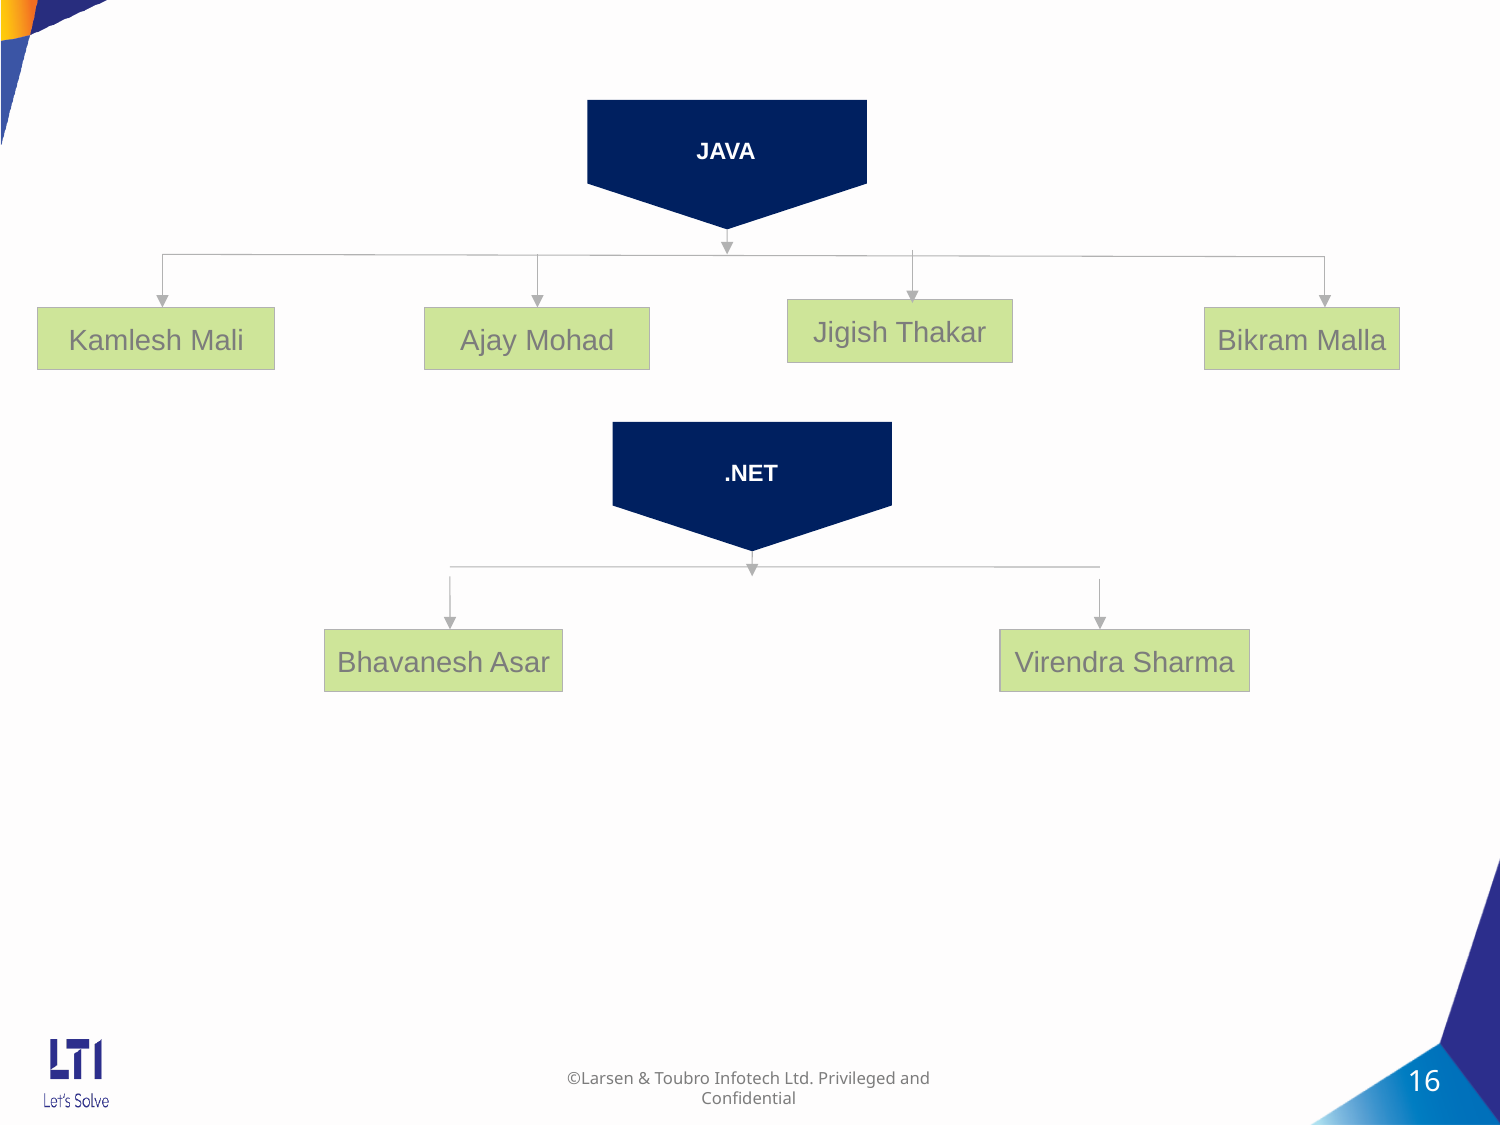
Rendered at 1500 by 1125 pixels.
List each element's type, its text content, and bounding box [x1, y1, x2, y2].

text_box [610, 419, 894, 554]
text_box [585, 97, 869, 232]
text_box JAVA [637, 137, 815, 172]
picture [0, 0, 110, 145]
text_box .NET [662, 459, 840, 494]
picture [33, 1028, 119, 1118]
text_box Ajay Mohad [424, 307, 650, 370]
text_box Bhavanesh Asar [324, 629, 563, 692]
text_box Bikram Malla [1204, 307, 1400, 370]
text_box Virendra Sharma [999, 629, 1250, 692]
text_box Jigish Thakar [787, 299, 1013, 363]
text_box Kamlesh Mali [37, 307, 275, 370]
picture [1288, 854, 1500, 1125]
